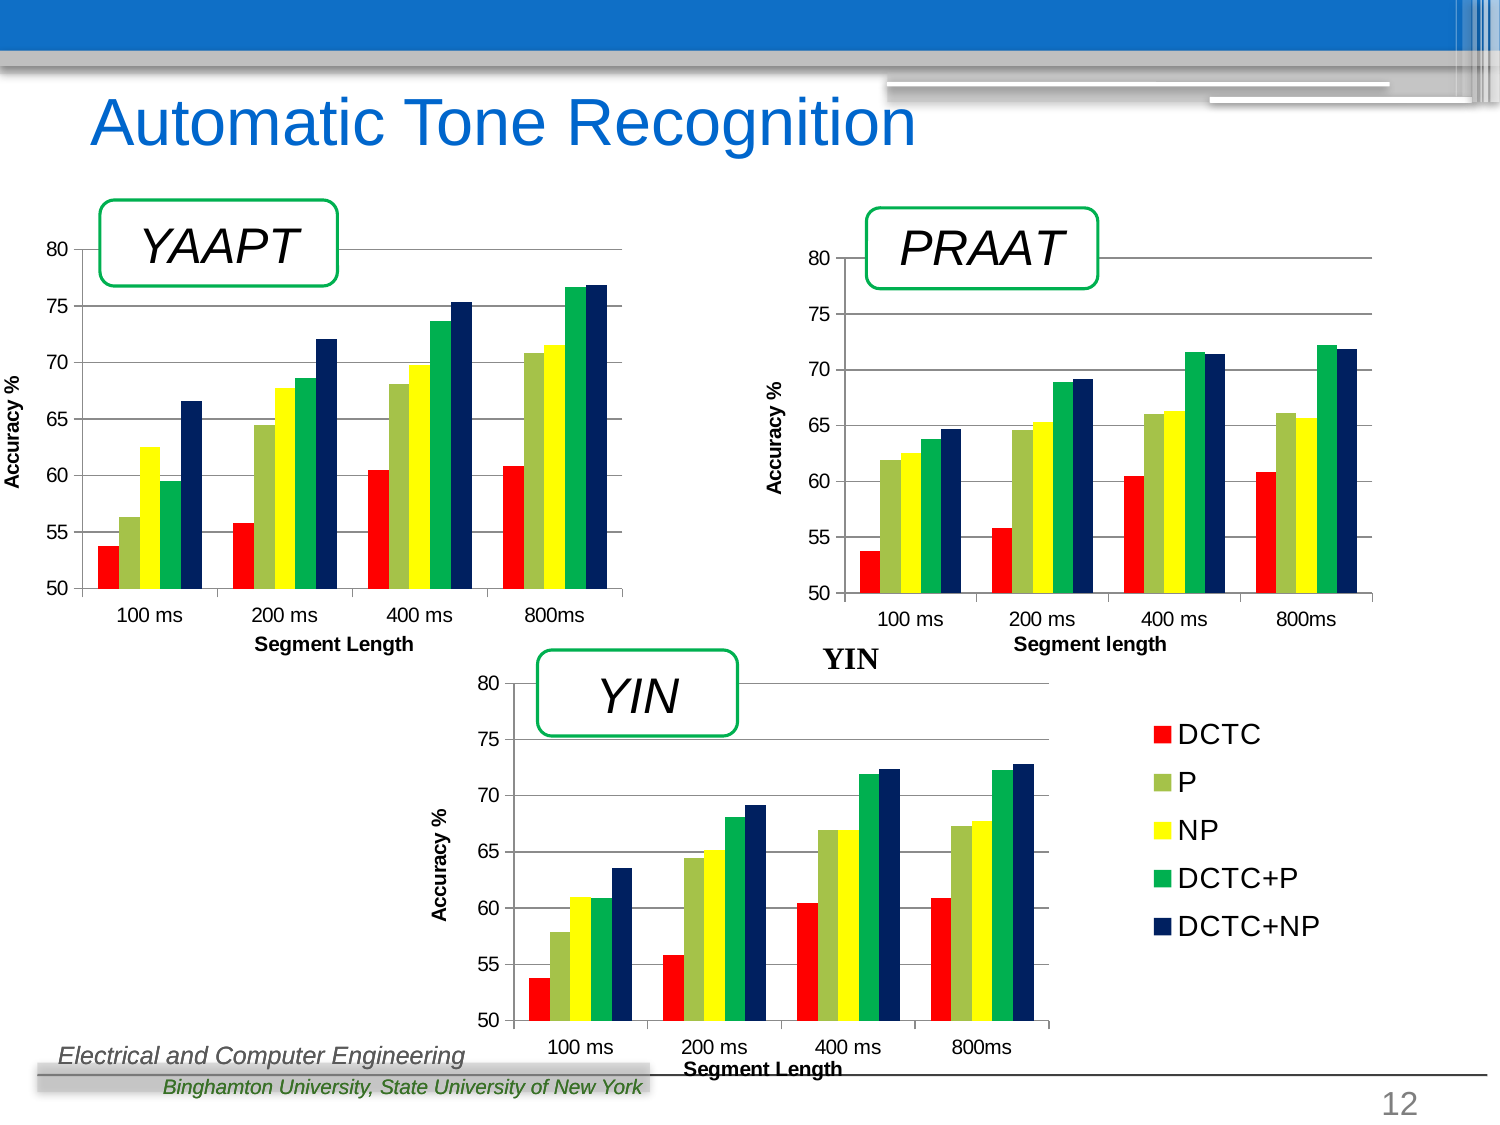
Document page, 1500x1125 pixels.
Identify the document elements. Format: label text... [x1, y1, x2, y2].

title Automatic Tone Recognition [74, 62, 1426, 134]
chart [0, 137, 1500, 1088]
